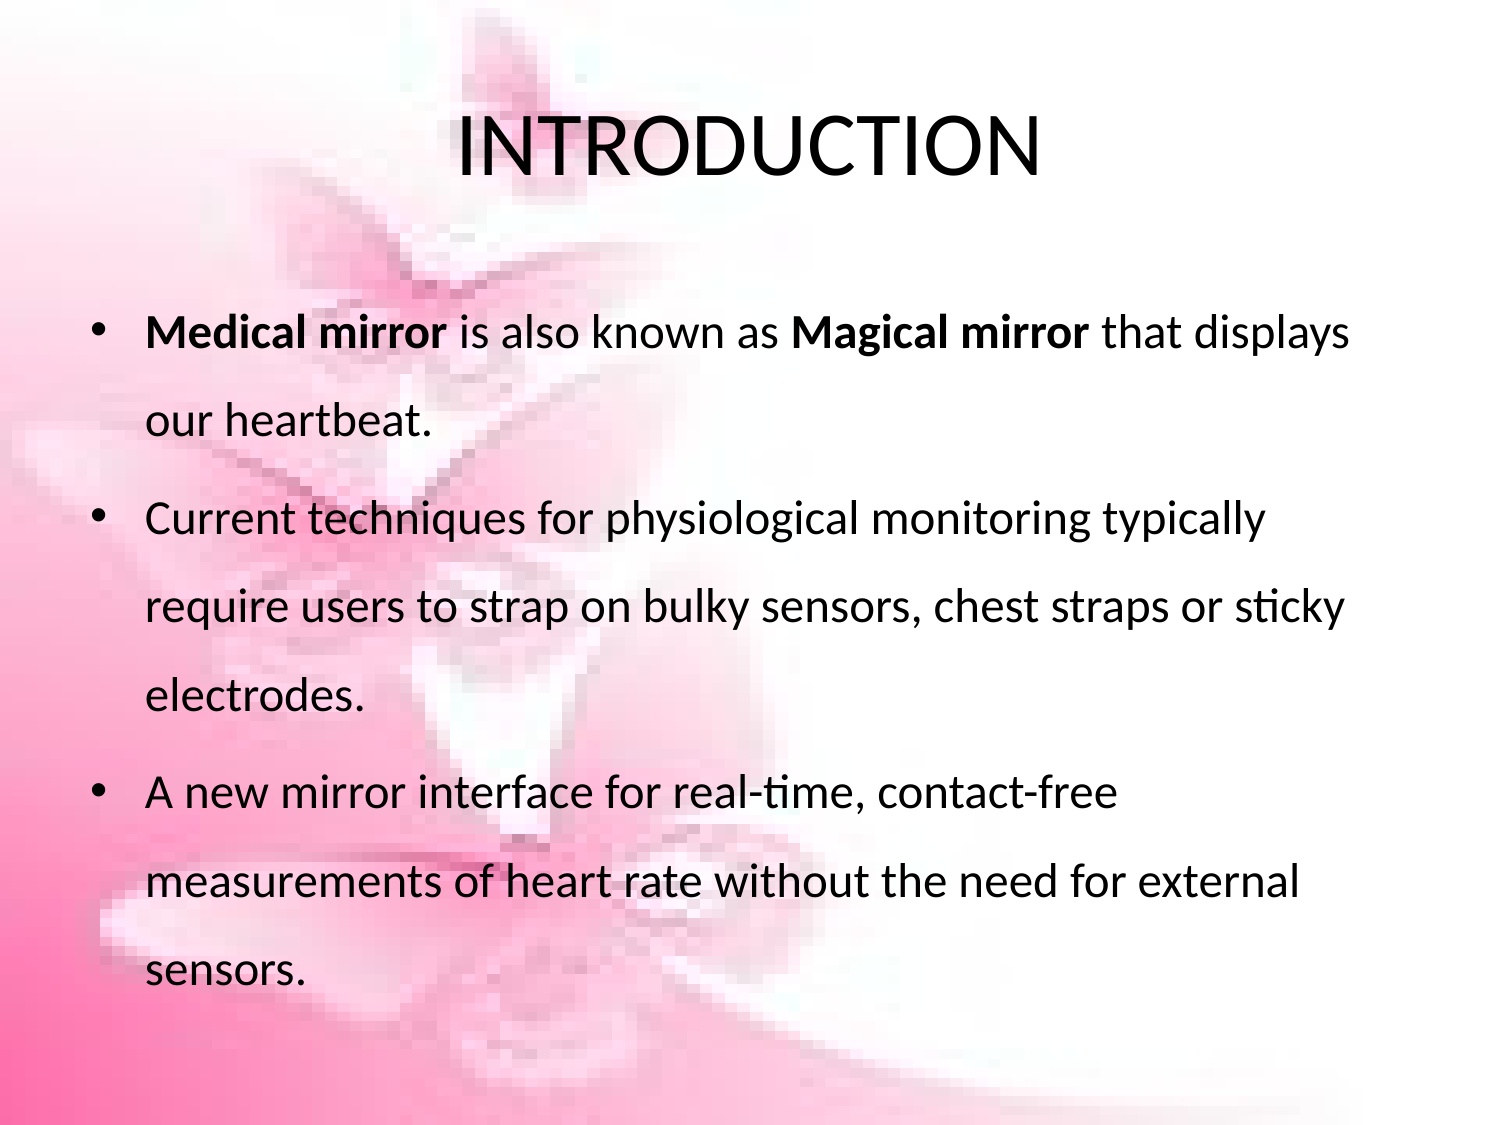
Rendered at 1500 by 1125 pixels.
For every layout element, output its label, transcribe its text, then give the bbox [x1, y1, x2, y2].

list Medical mirror is also known as Magical mirror that displays our heartbeat. Current techniques for physiological monitoring typically require users to strap on bulky sensors, chest straps or sticky electrodes. A new mirror interface for real-time, contact-free measurements of heart rate without the need for external sensors. [75, 262, 1425, 1005]
picture [0, 0, 1500, 1125]
title INTRODUCTION [75, 45, 1425, 233]
